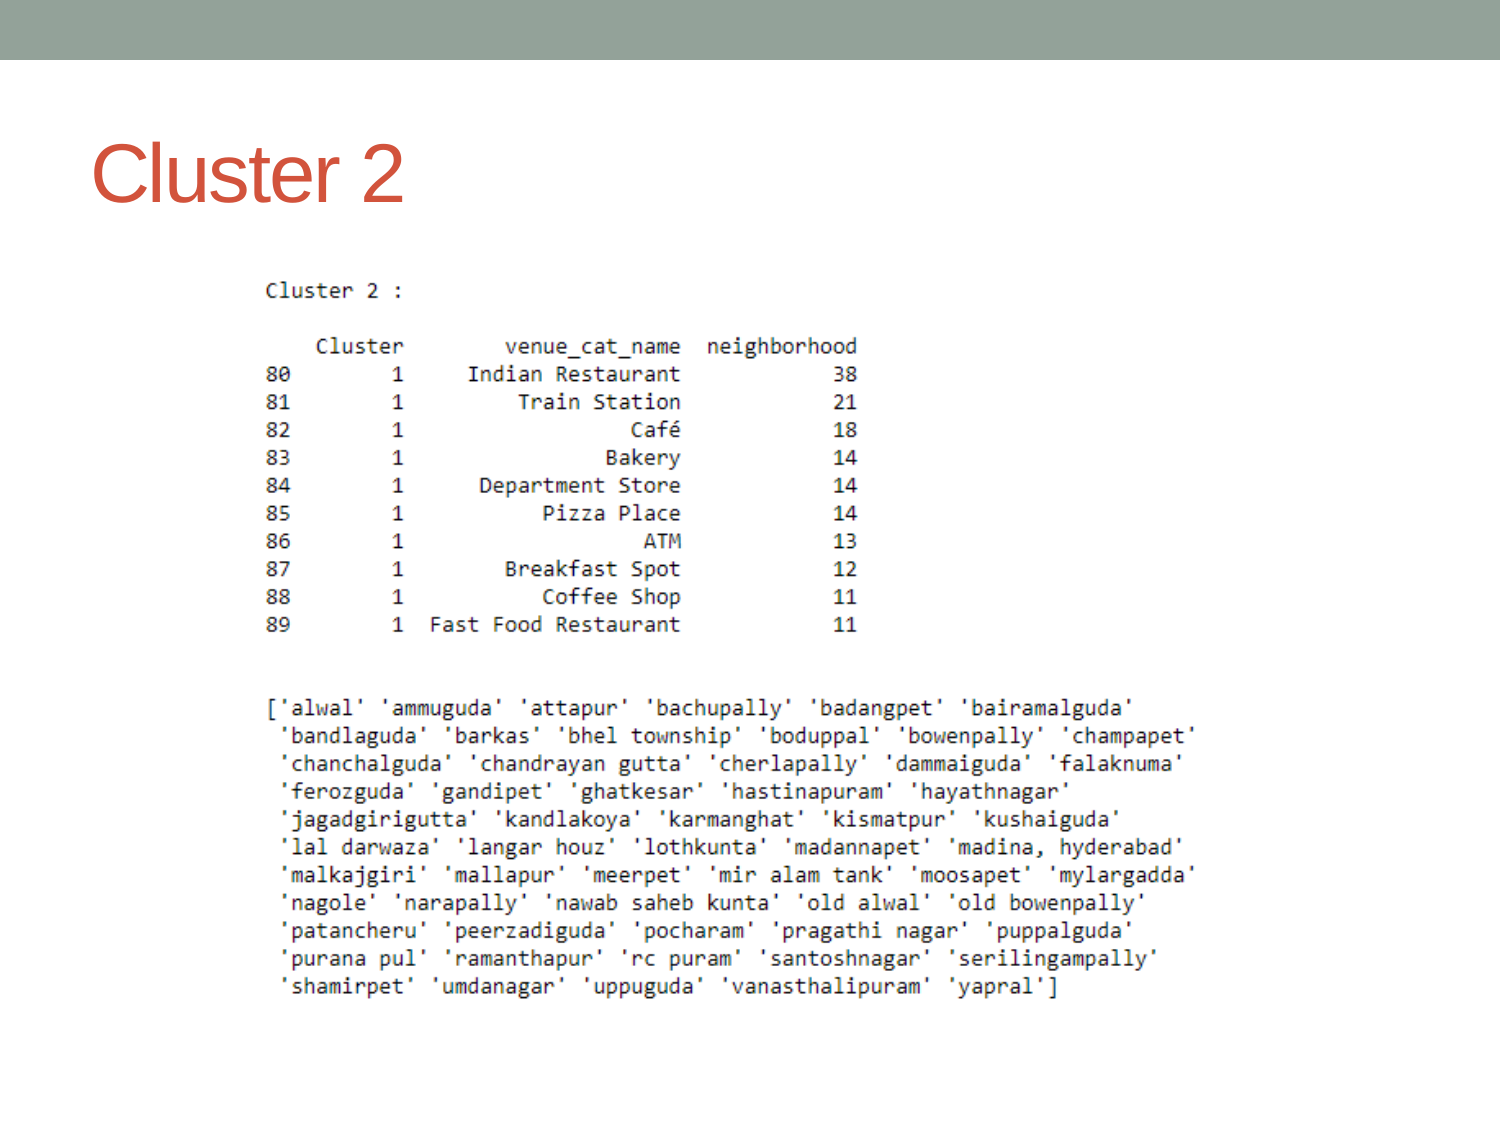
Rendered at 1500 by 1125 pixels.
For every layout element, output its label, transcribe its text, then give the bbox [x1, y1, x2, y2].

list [249, 272, 1209, 1020]
title Cluster 2 [75, 87, 1425, 250]
